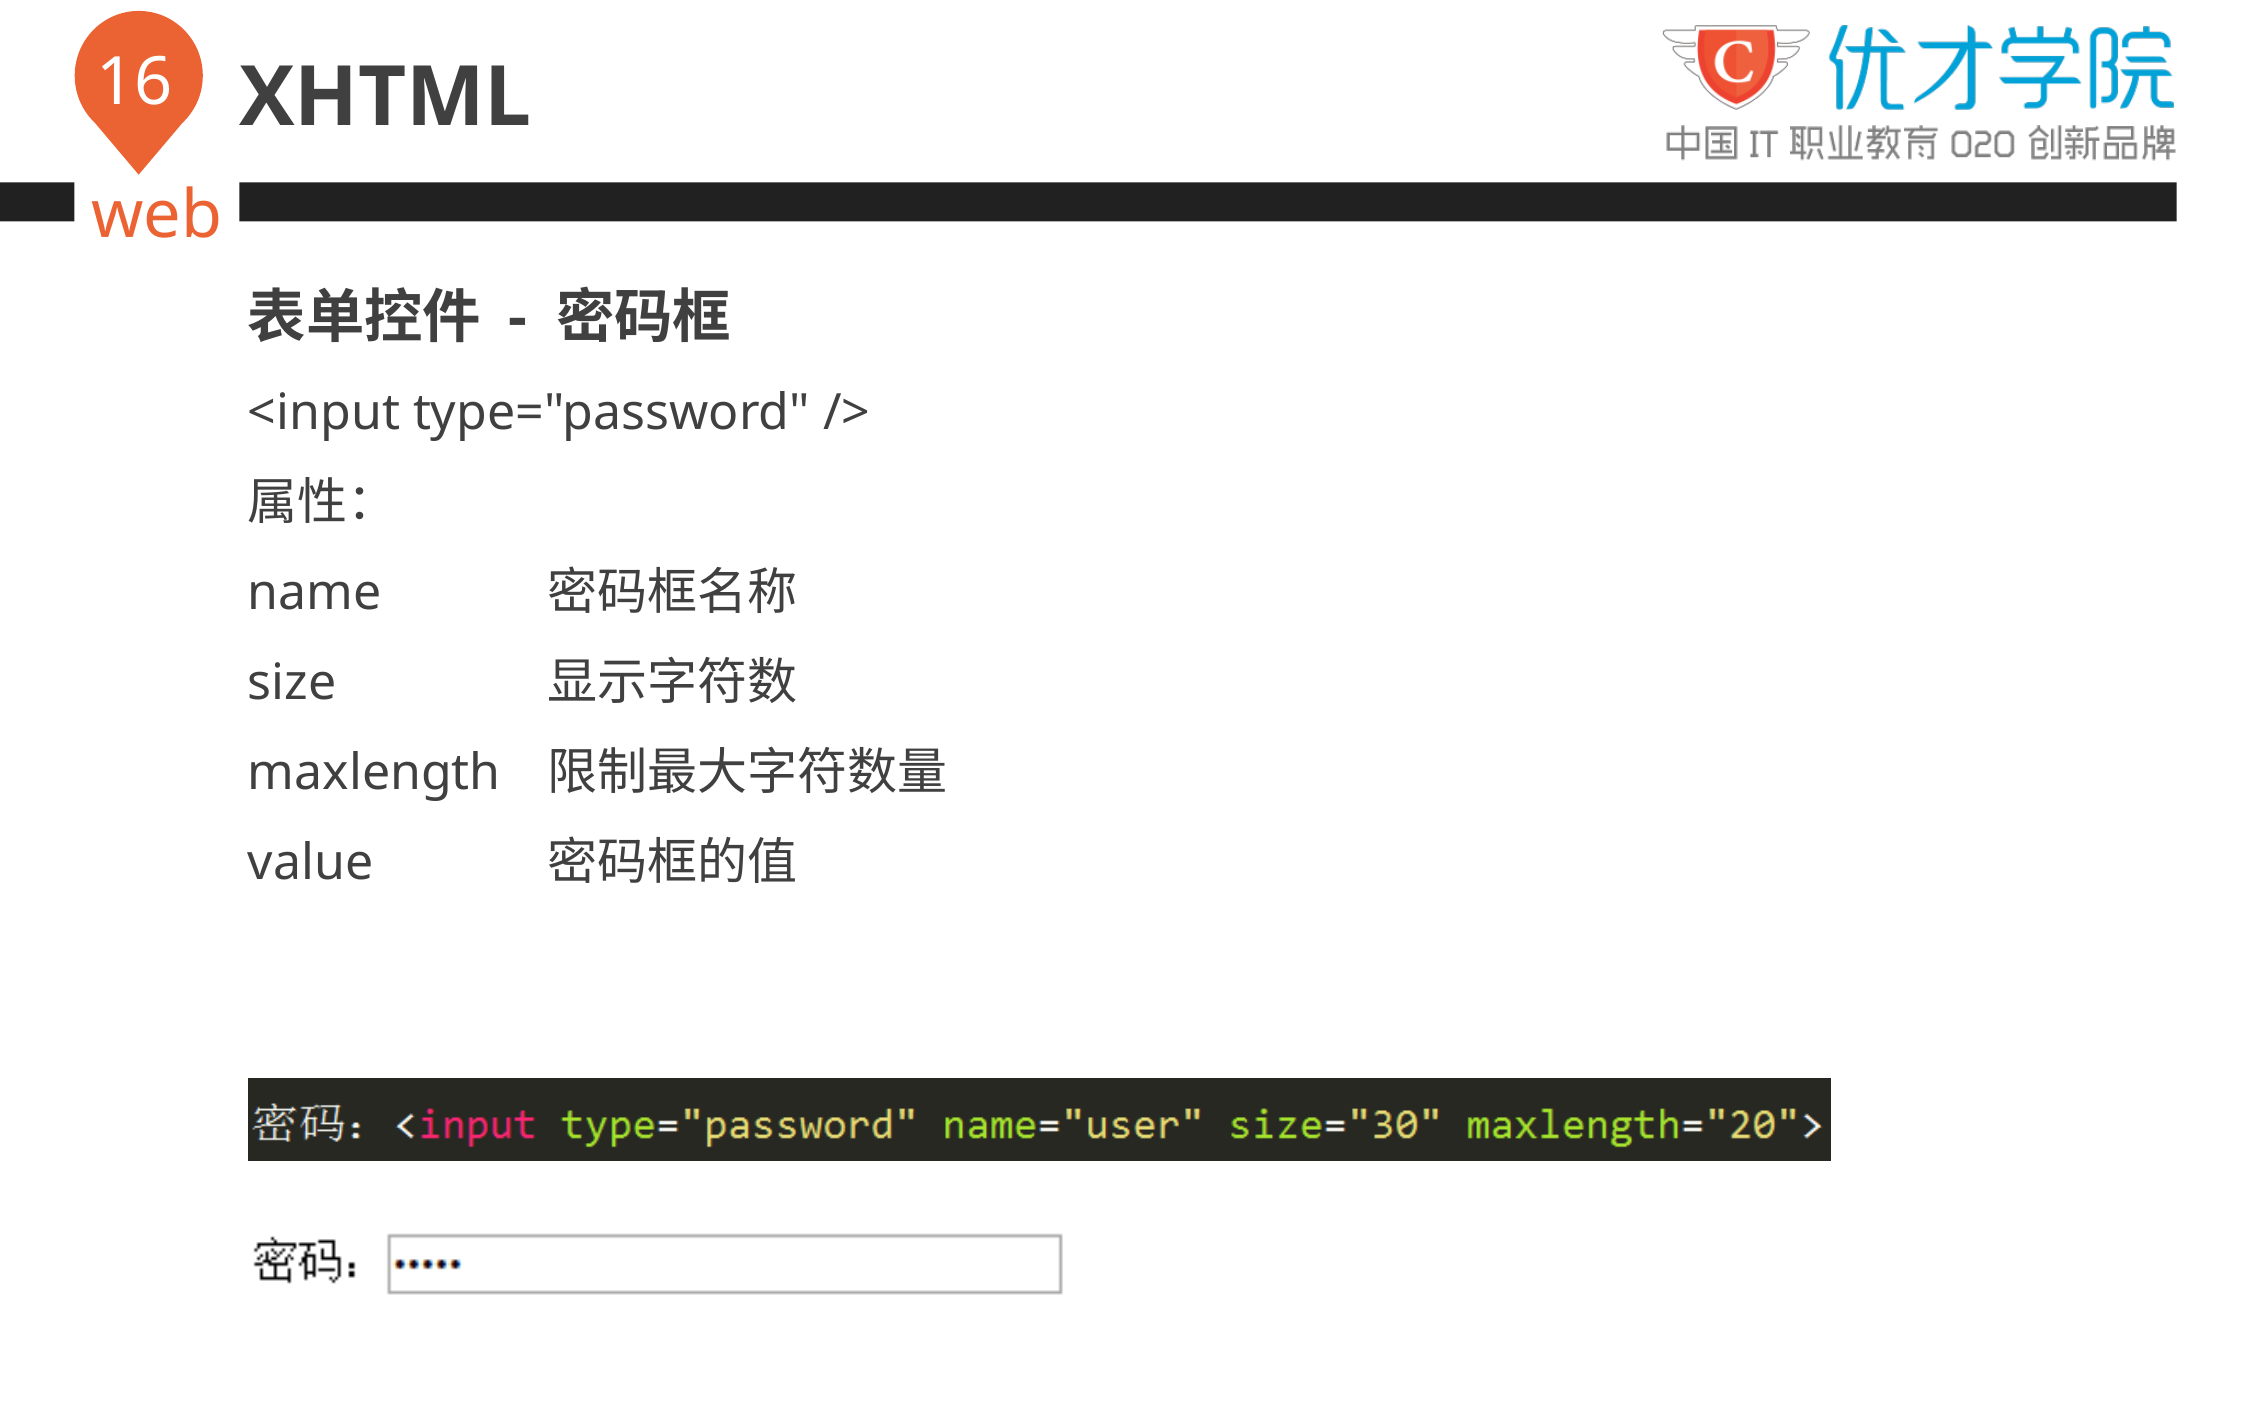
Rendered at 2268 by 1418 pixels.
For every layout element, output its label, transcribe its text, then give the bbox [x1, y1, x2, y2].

text_box web [74, 175, 240, 260]
text_box 表单控件 - 密码框 <input type="password" /> 属性： name 密码框名称 size 显示字符数 maxlength 限制最大字符数量 value 密码框的值 [233, 236, 2068, 897]
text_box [74, 10, 556, 175]
picture [236, 1224, 1088, 1309]
picture [1640, 22, 2210, 167]
text_box [240, 181, 2178, 222]
picture [248, 1078, 1831, 1161]
text_box [0, 181, 74, 222]
